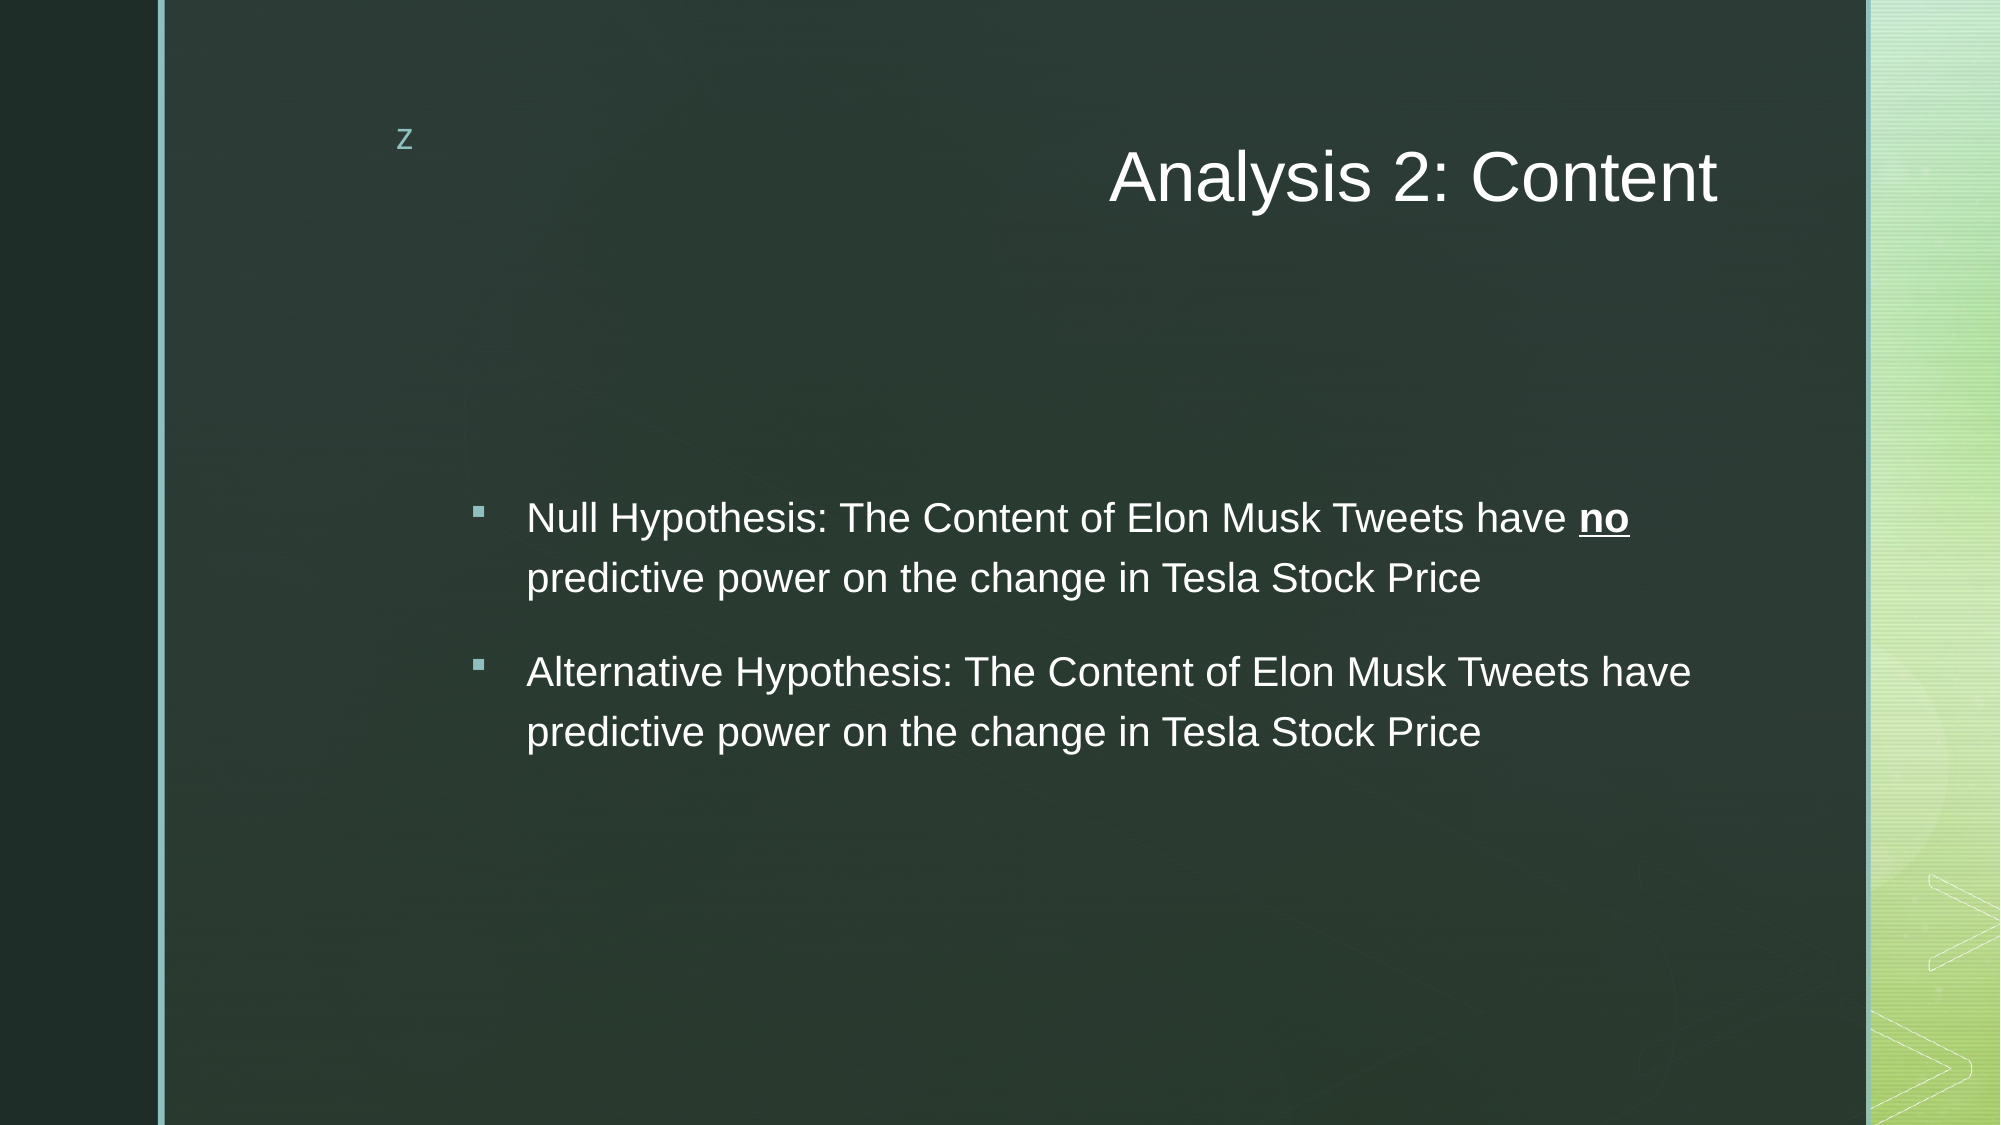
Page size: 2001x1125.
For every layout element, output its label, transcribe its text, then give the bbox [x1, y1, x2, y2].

list Null Hypothesis: The Content of Elon Musk Tweets have no predictive power on the change in Tesla Stock Price Alternative Hypothesis: The Content of Elon Musk Tweets have predictive power on the change in Tesla Stock Price [454, 336, 1734, 993]
title Analysis 2: Content [428, 132, 1734, 310]
picture [1871, 0, 2001, 1125]
